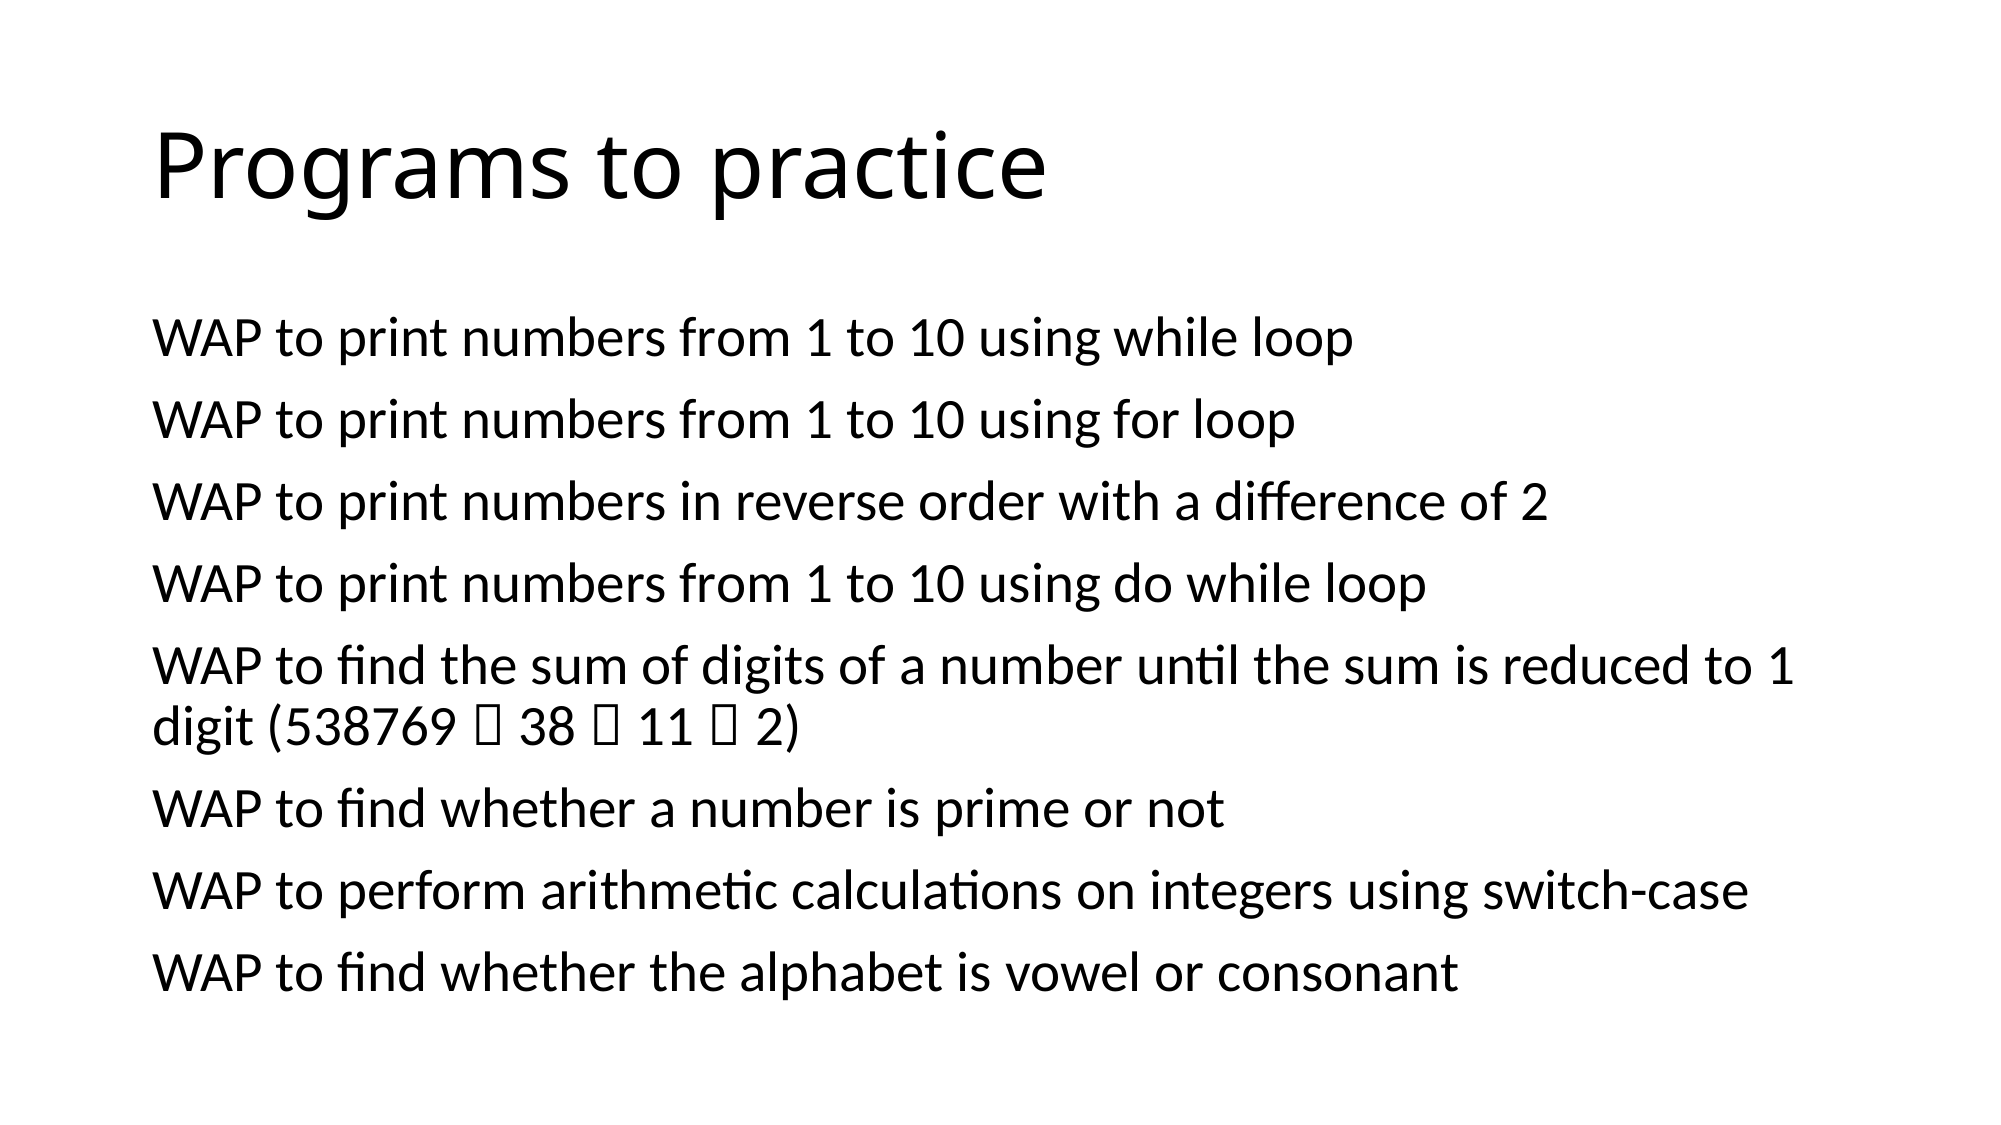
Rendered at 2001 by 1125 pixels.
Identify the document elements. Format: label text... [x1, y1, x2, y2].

list WAP to print numbers from 1 to 10 using while loop WAP to print numbers from 1 to 10 using for loop WAP to print numbers in reverse order with a difference of 2 WAP to print numbers from 1 to 10 using do while loop WAP to find the sum of digits of a number until the sum is reduced to 1 digit (538769  38  11  2) WAP to find whether a number is prime or not WAP to perform arithmetic calculations on integers using switch-case WAP to find whether the alphabet is vowel or consonant [137, 299, 1863, 1014]
title Programs to practice [137, 59, 1863, 278]
